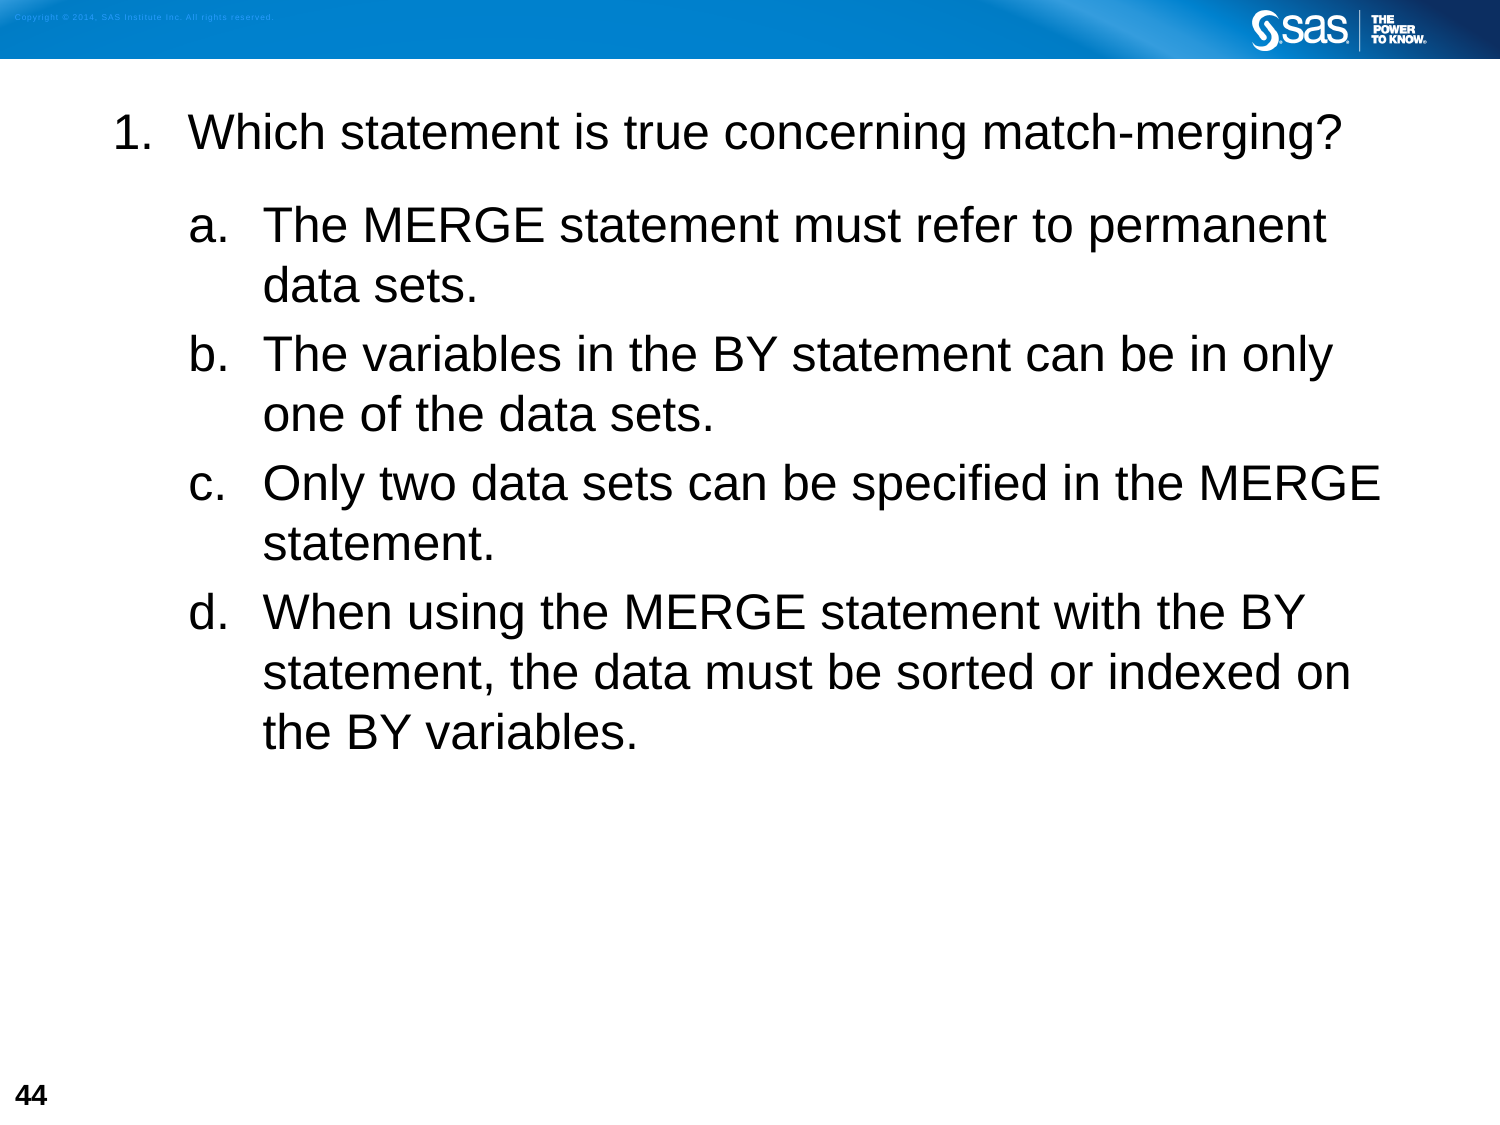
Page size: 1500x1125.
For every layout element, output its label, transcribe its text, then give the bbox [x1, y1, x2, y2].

list Which statement is true concerning match-merging? The MERGE statement must refer to permanent data sets. The variables in the BY statement can be in only one of the data sets. Only two data sets can be specified in the MERGE statement. When using the MERGE statement with the BY statement, the data must be sorted or indexed on the BY variables. [112, 99, 1400, 800]
picture [0, 0, 1500, 59]
